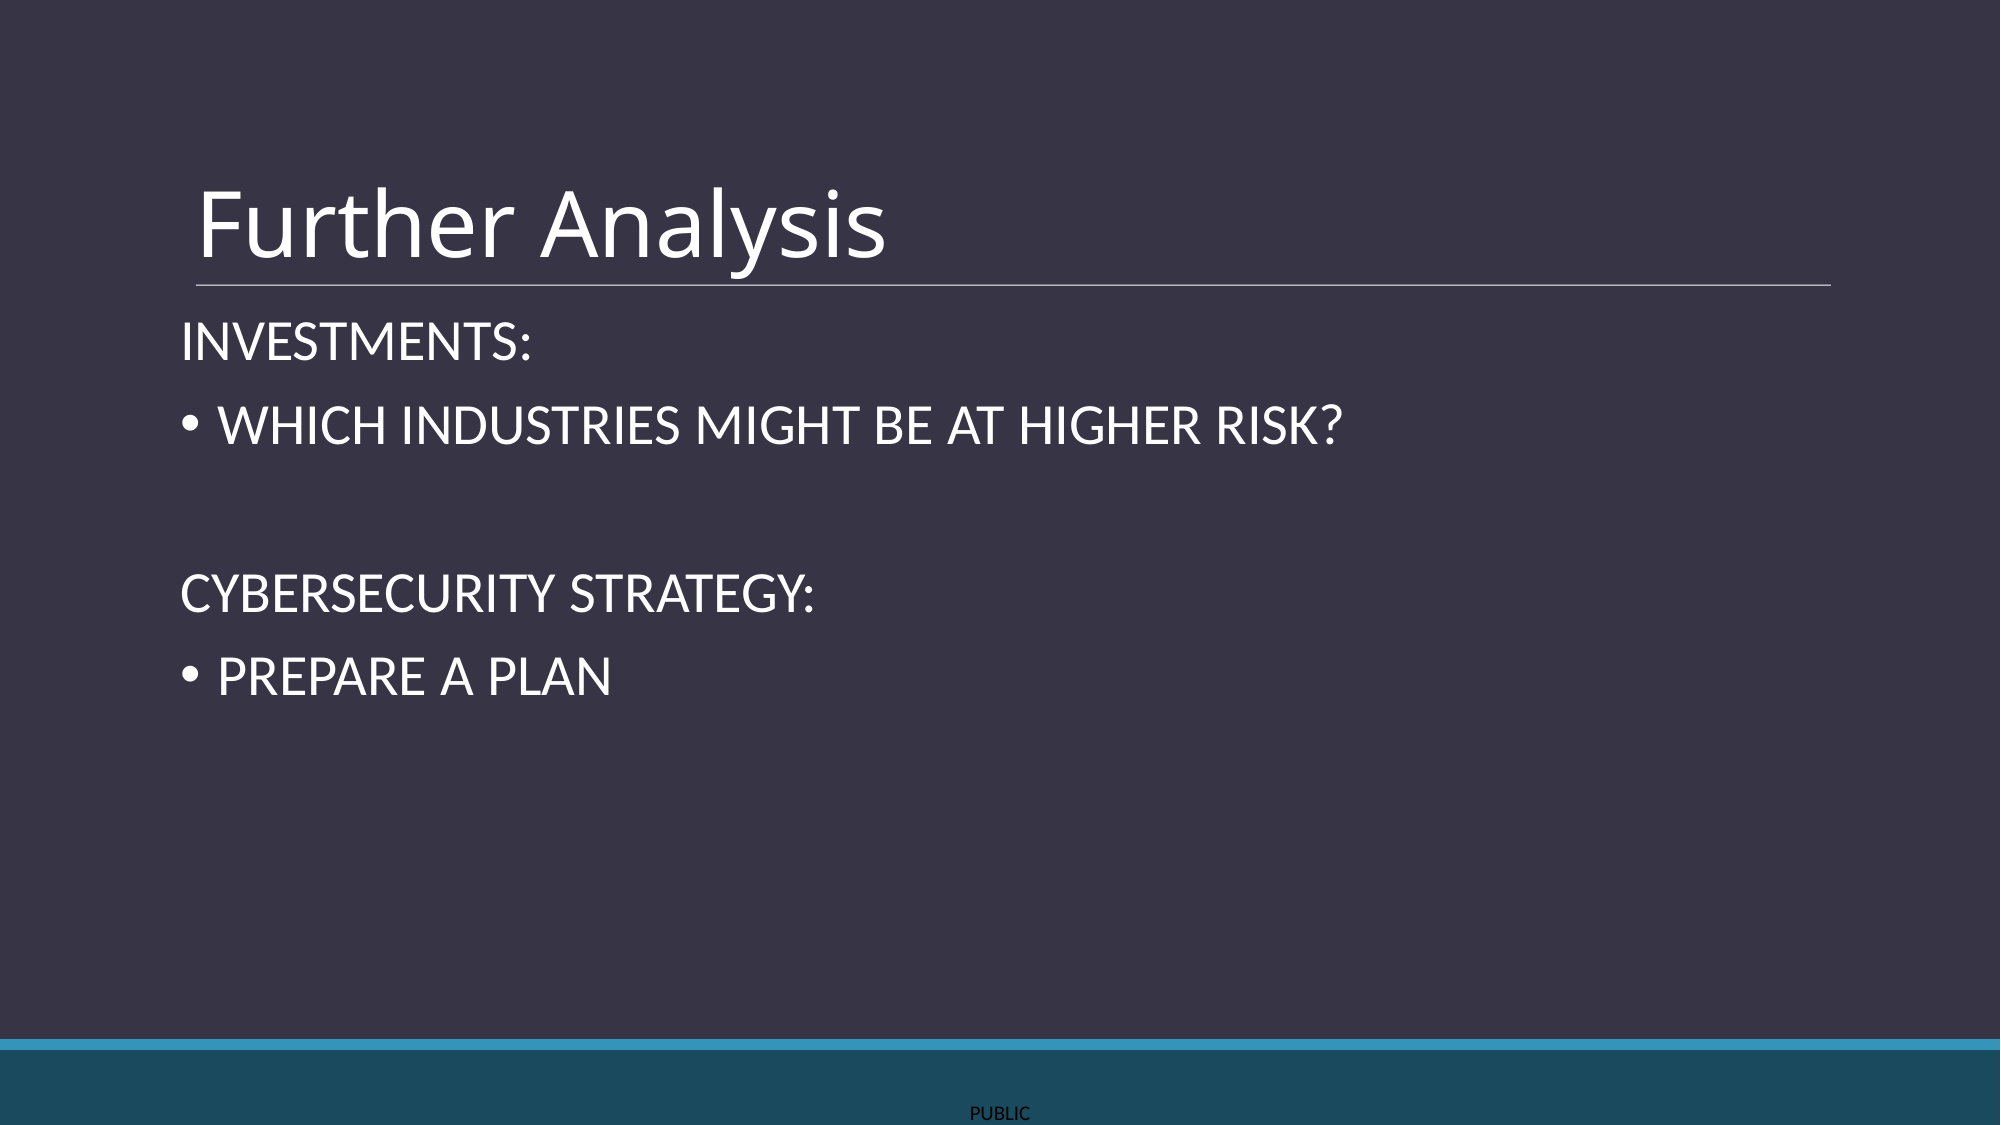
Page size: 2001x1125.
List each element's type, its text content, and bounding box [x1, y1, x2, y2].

list INVESTMENTS: WHICH INDUSTRIES MIGHT BE AT HIGHER RISK? CYBERSECURITY STRATEGY: PREPARE A PLAN [180, 302, 1830, 963]
title Further Analysis [180, 47, 1830, 285]
